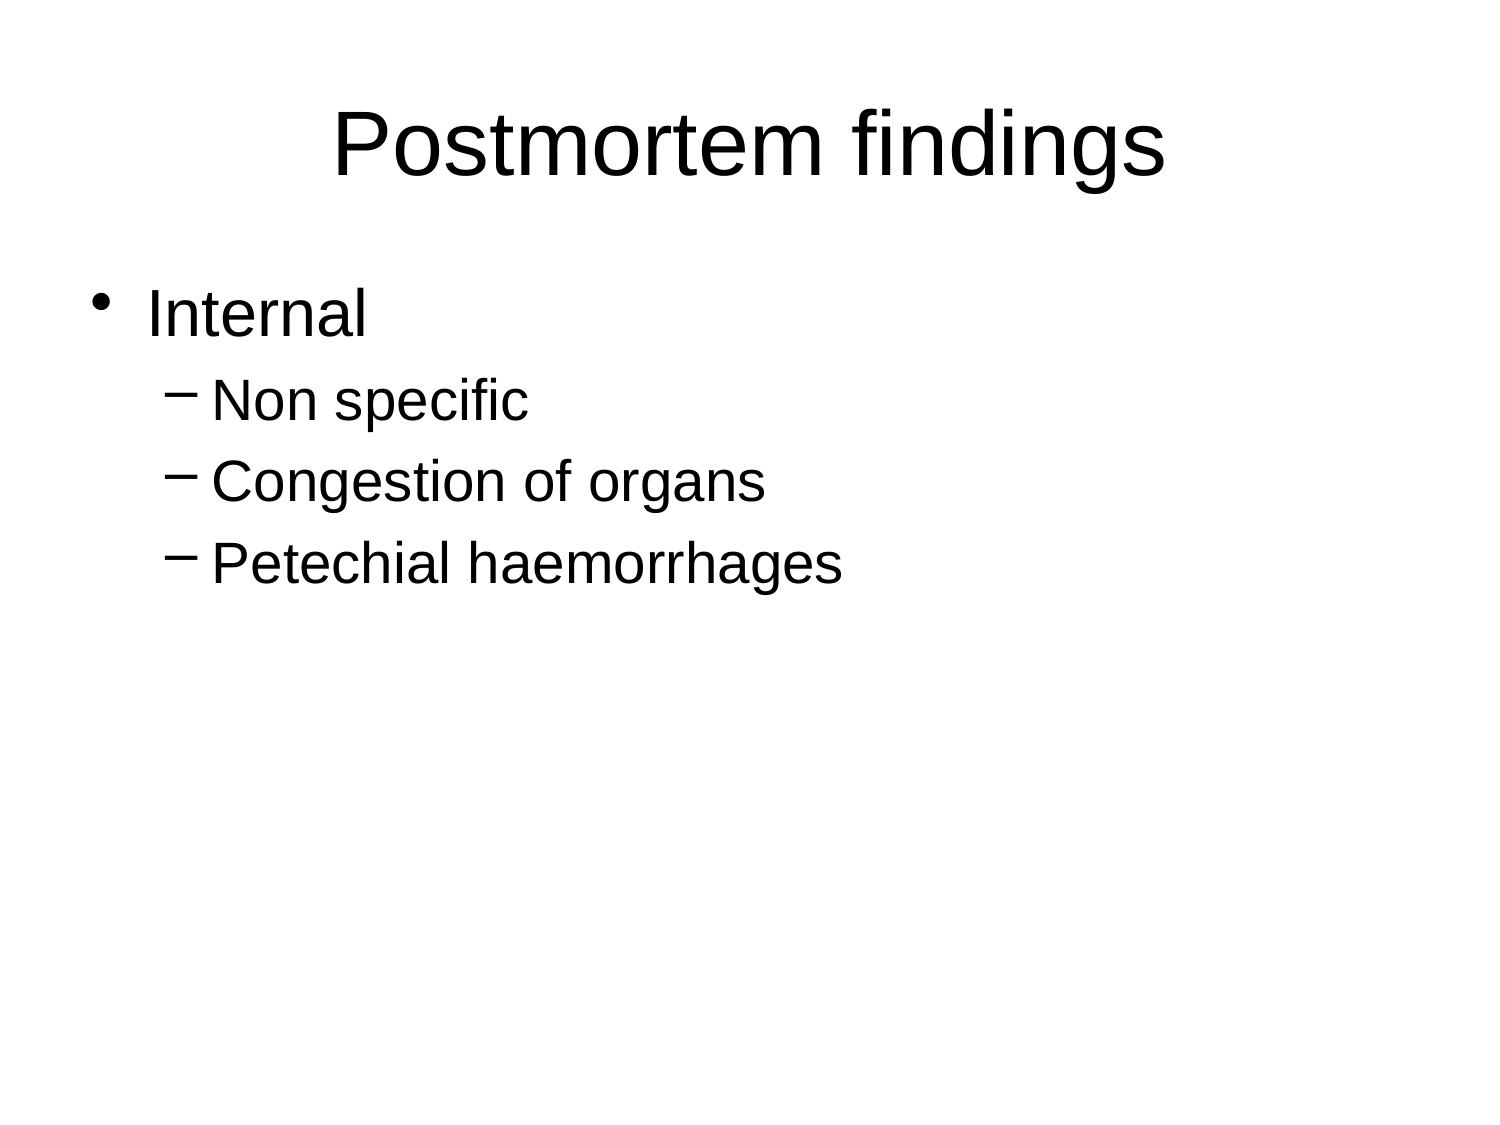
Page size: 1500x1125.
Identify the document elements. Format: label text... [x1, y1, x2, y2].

title Postmortem findings [74, 44, 1426, 233]
list Internal Non specific Congestion of organs Petechial haemorrhages [74, 262, 1426, 1006]
